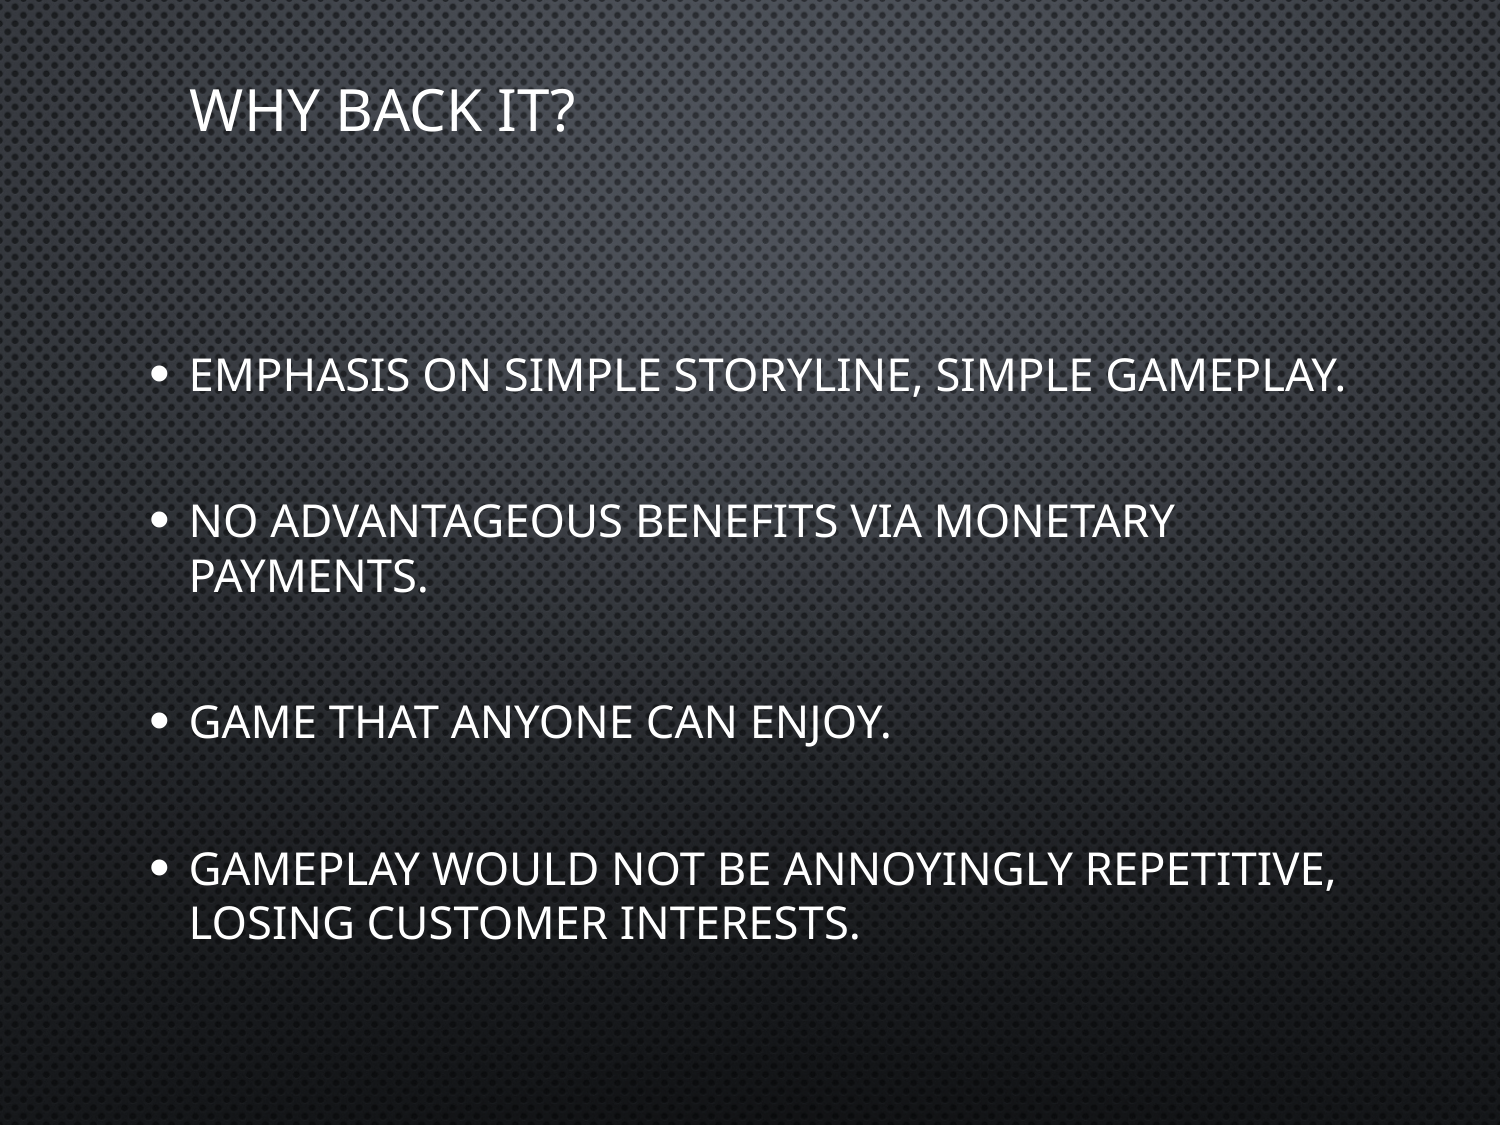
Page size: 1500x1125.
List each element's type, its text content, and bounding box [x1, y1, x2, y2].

title Why back it? [174, 0, 1408, 216]
list Emphasis on simple storyline, simple gameplay. No advantageous benefits via monetary payments. Game that anyone can enjoy. Gameplay would not be annoyingly repetitive, losing customer interests. [134, 338, 1367, 1001]
